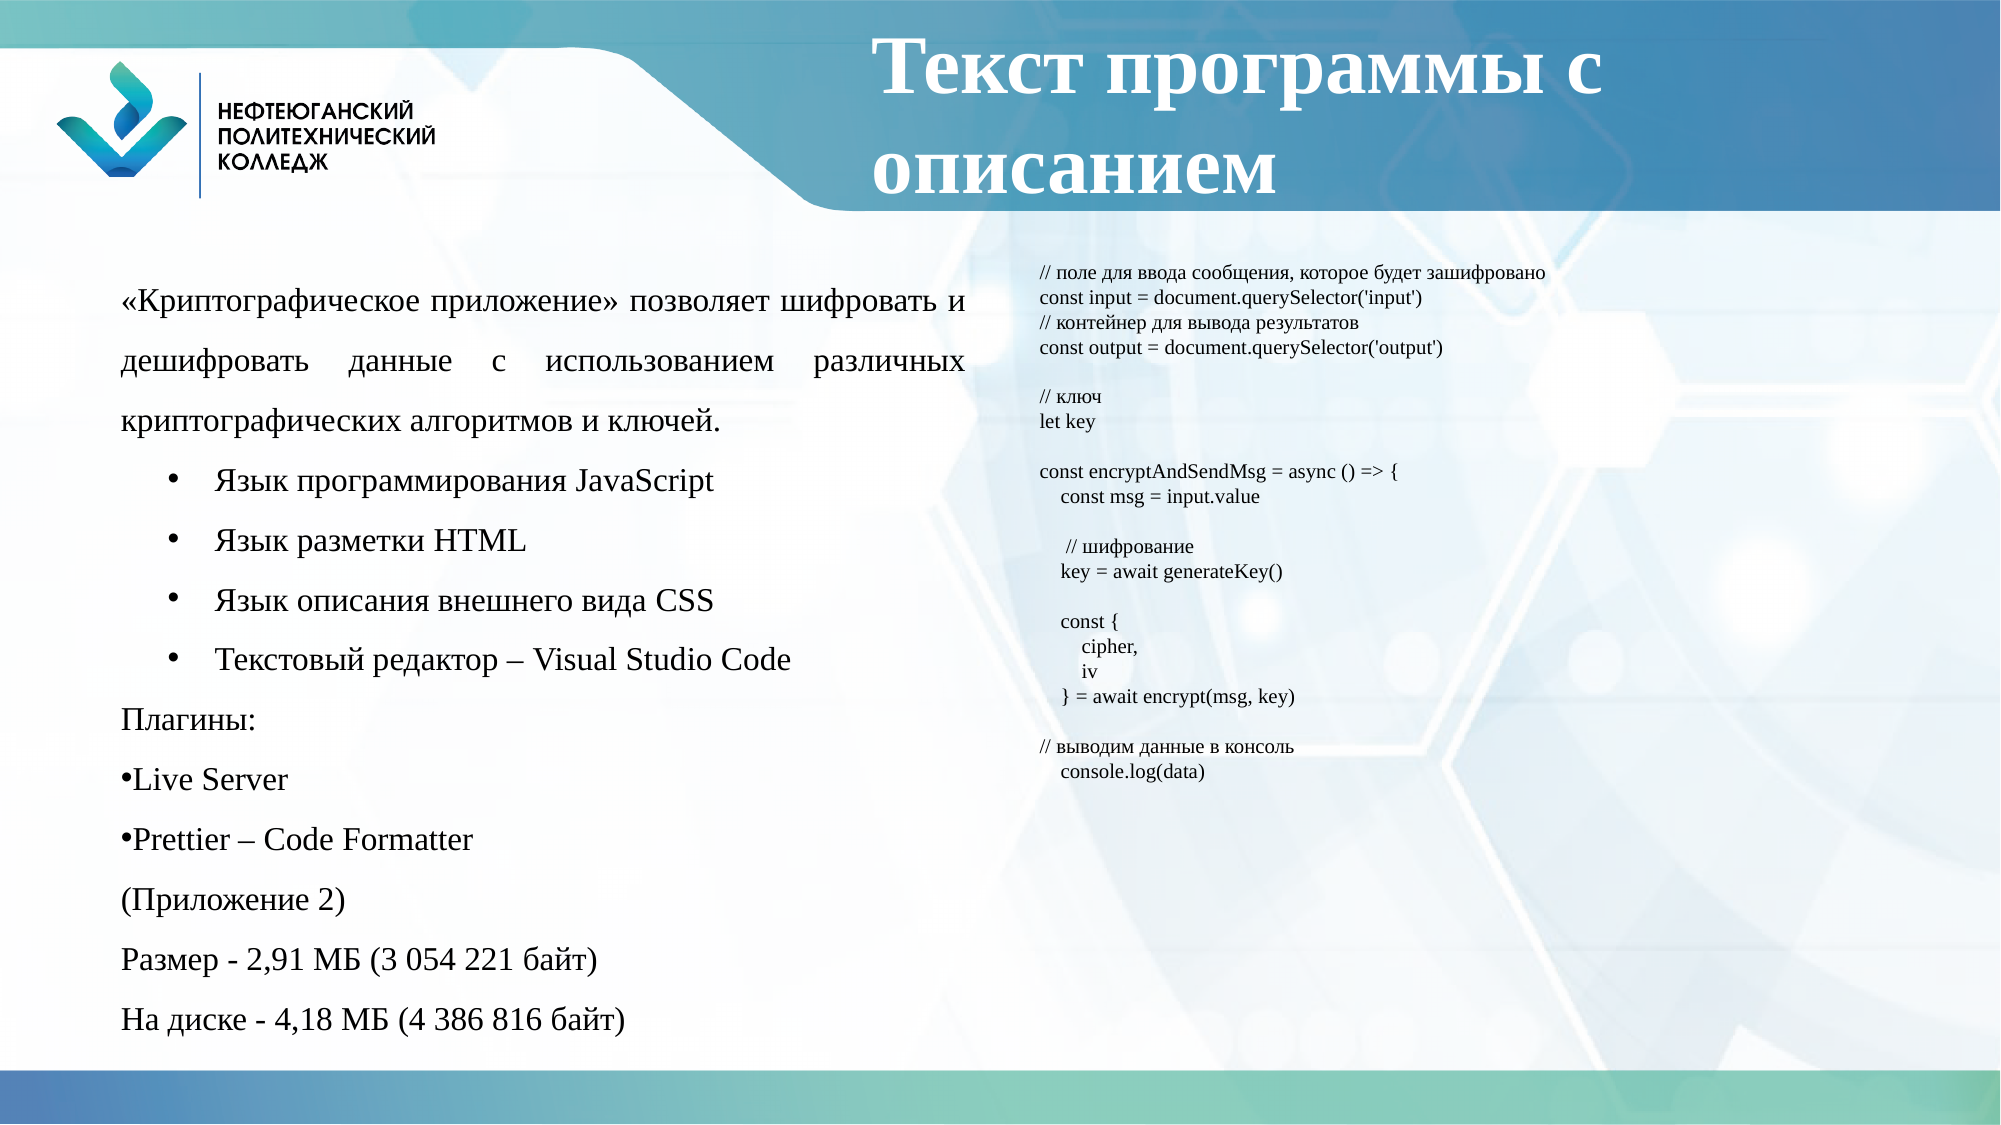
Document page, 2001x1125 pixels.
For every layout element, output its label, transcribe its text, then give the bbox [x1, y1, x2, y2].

title Текст программы с описанием [856, 18, 1894, 202]
text_box // поле для ввода сообщения, которое будет зашифровано const input = document.querySelector('input') // контейнер для вывода результатов const output = document.querySelector('output') // ключ let key const encryptAndSendMsg = async () => { const msg = input.value // шифрование key = await generateKey() const { cipher, iv } = await encrypt(msg, key) // выводим данные в консоль console.log(data) [1024, 250, 1779, 886]
text_box «Криптографическое приложение» позволяет шифровать и дешифровать данные с использованием различных криптографических алгоритмов и ключей. Язык программирования JavaScript Язык разметки HTML Язык описания внешнего вида CSS Текстовый редактор – Visual Studio Code Плагины: Live Server Prettier – Code Formatter (Приложение 2) Размер - 2,91 МБ (3 054 221 байт) На диске - 4,18 МБ (4 386 816 байт) [105, 250, 982, 1125]
picture [0, 0, 2001, 1125]
text_box [1282, 317, 1924, 358]
